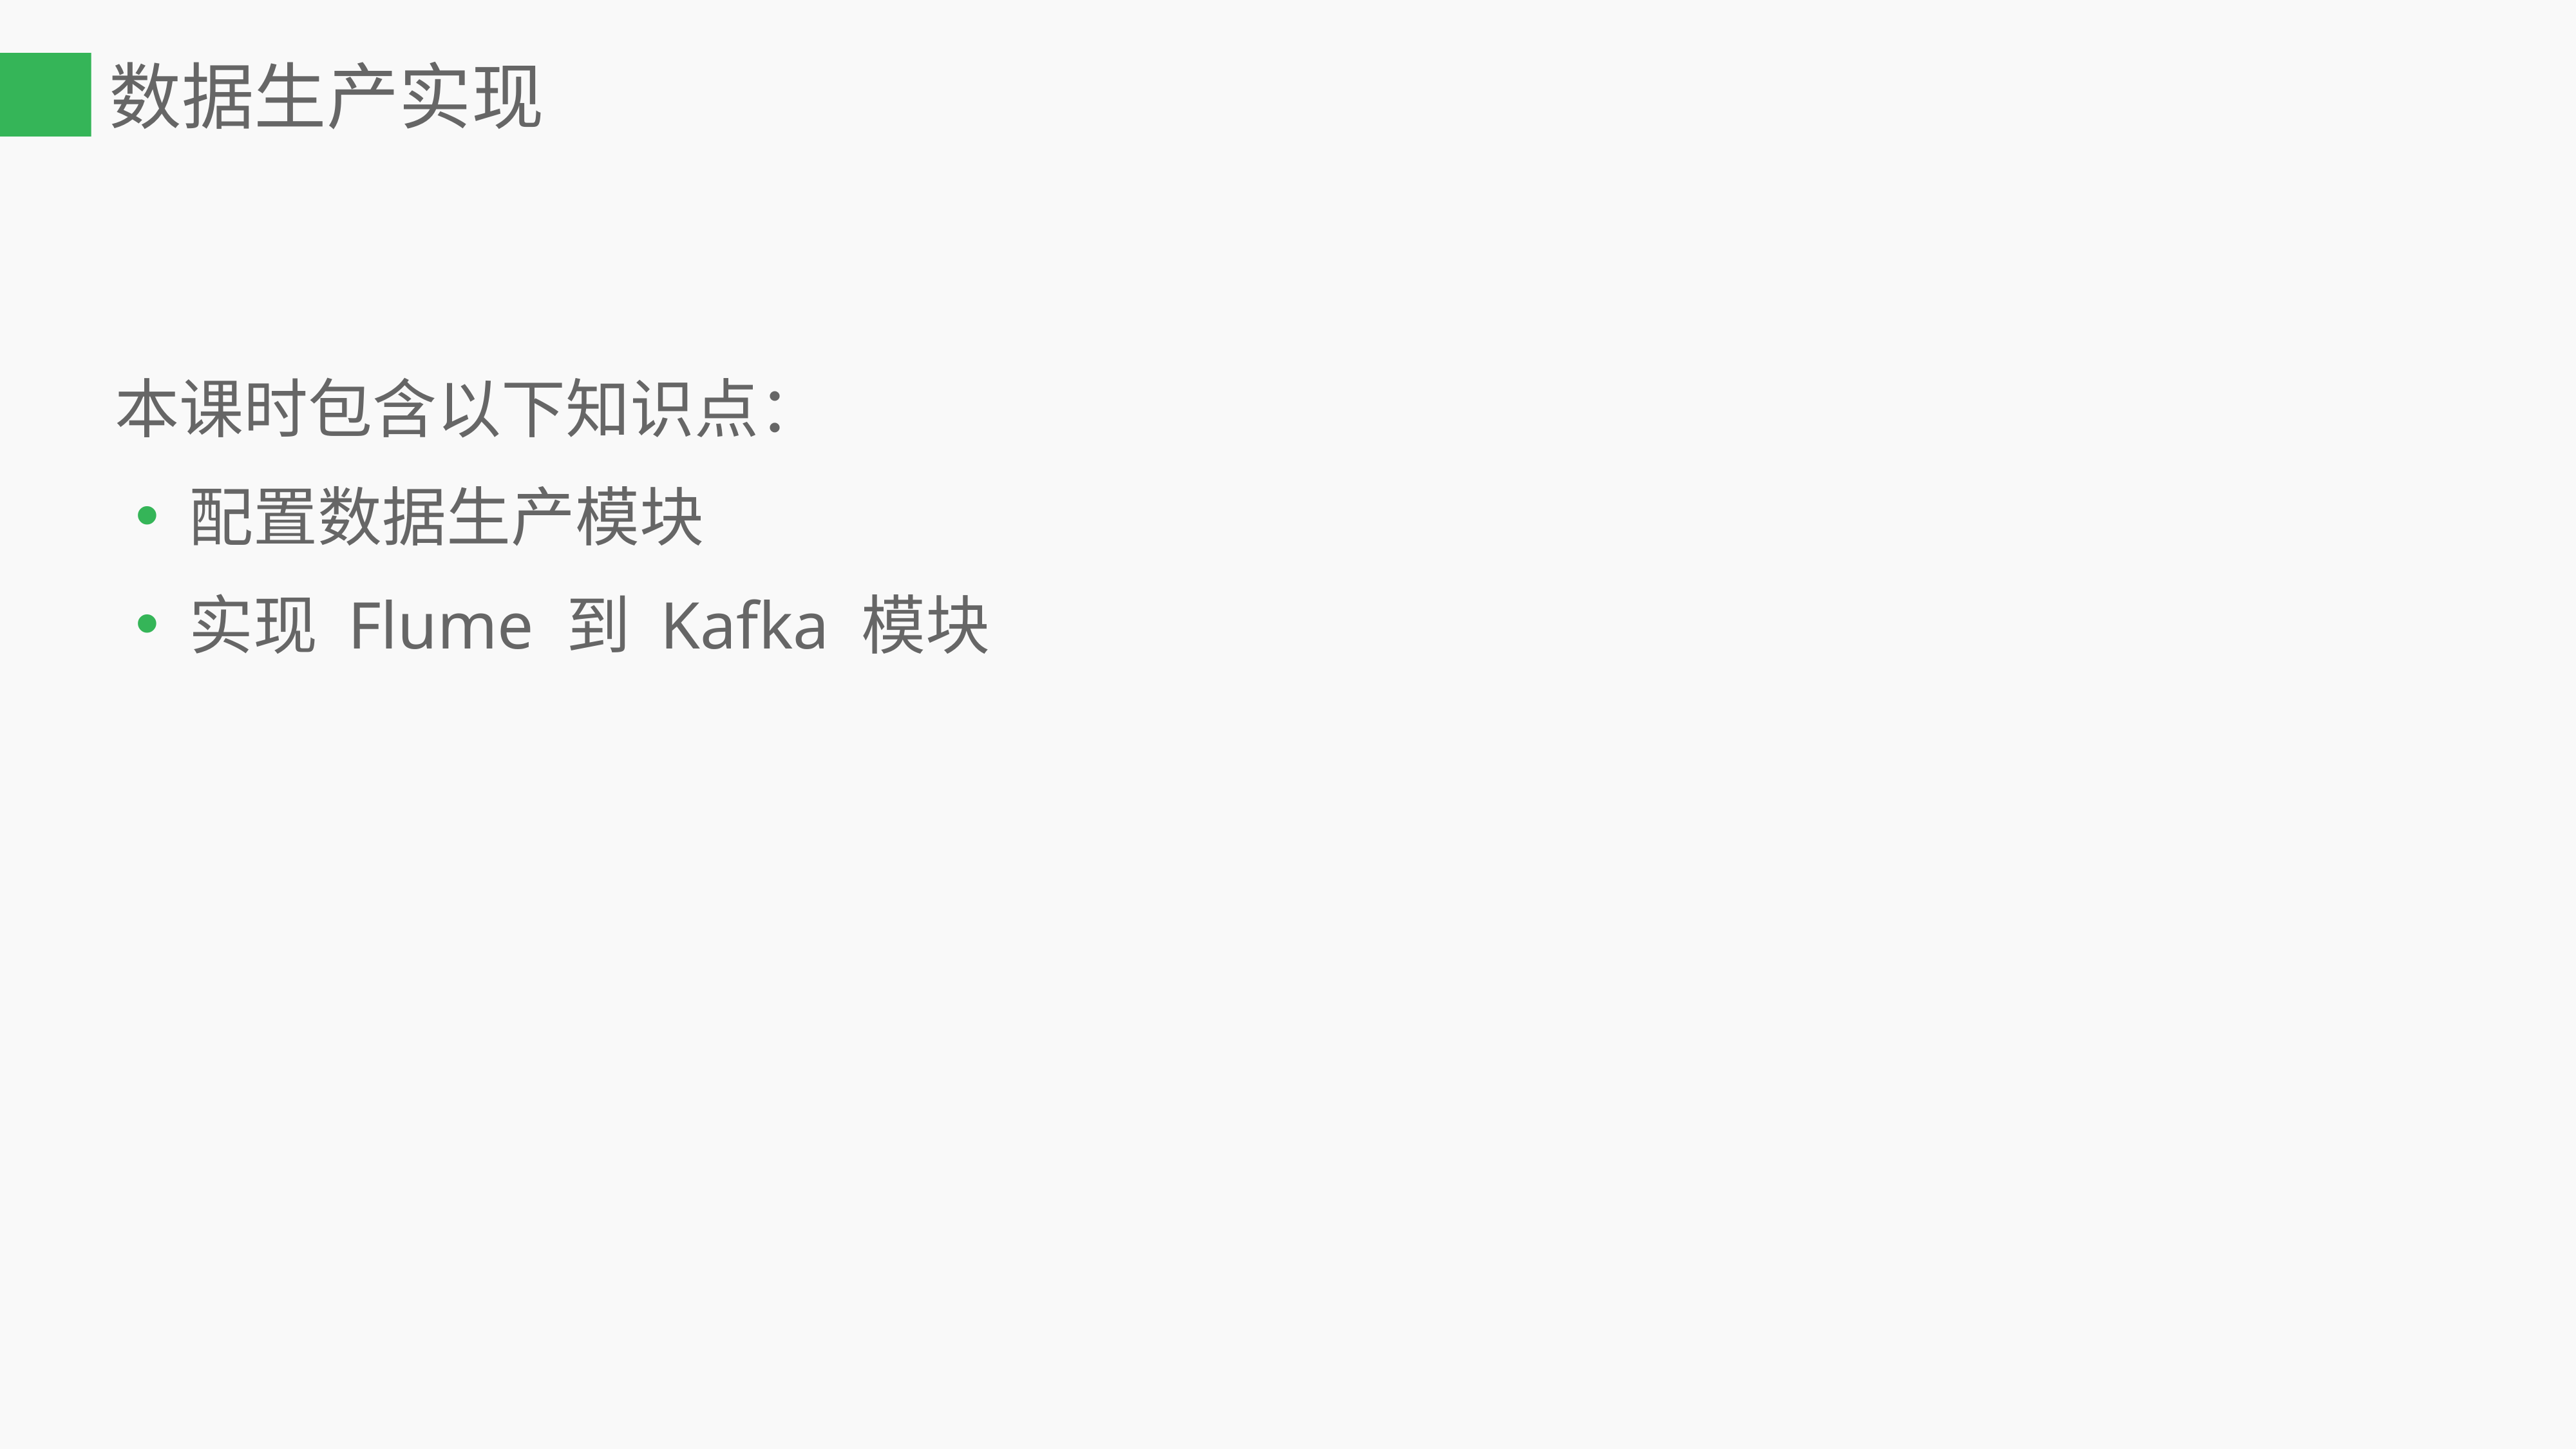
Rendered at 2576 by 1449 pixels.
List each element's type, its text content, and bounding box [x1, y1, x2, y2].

title 数据生产实现 [108, 44, 2540, 144]
picture [0, 53, 91, 137]
list 本课时包含以下知识点： 配置数据生产模块 实现 Flume 到 Kafka 模块 [115, 337, 2461, 1424]
